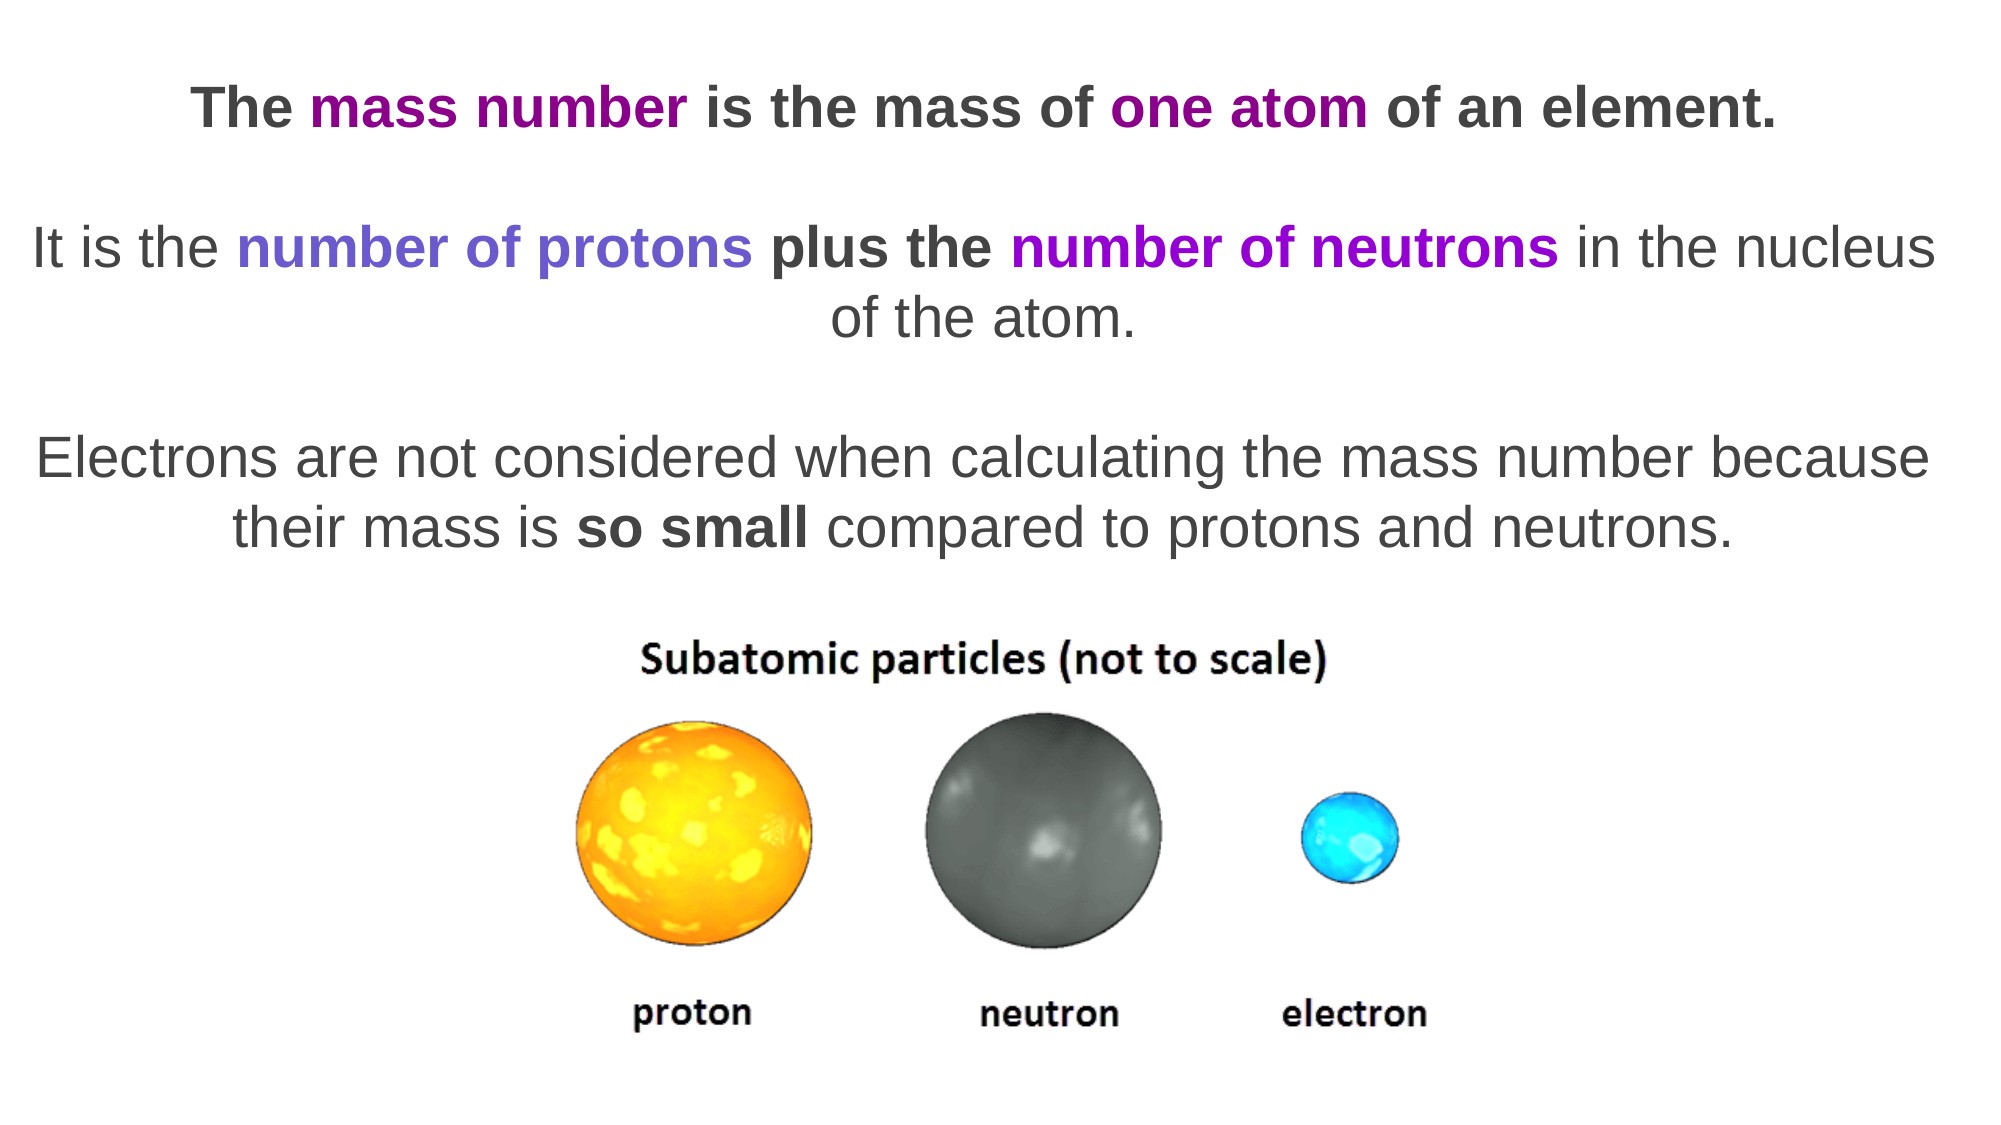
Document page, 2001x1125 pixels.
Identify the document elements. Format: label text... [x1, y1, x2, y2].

text_box The mass number is the mass of one atom of an element. It is the number of protons plus the number of neutrons in the nucleus of the atom. Electrons are not considered when calculating the mass number because their mass is so small compared to protons and neutrons. [0, 61, 1969, 567]
picture [570, 632, 1430, 1036]
